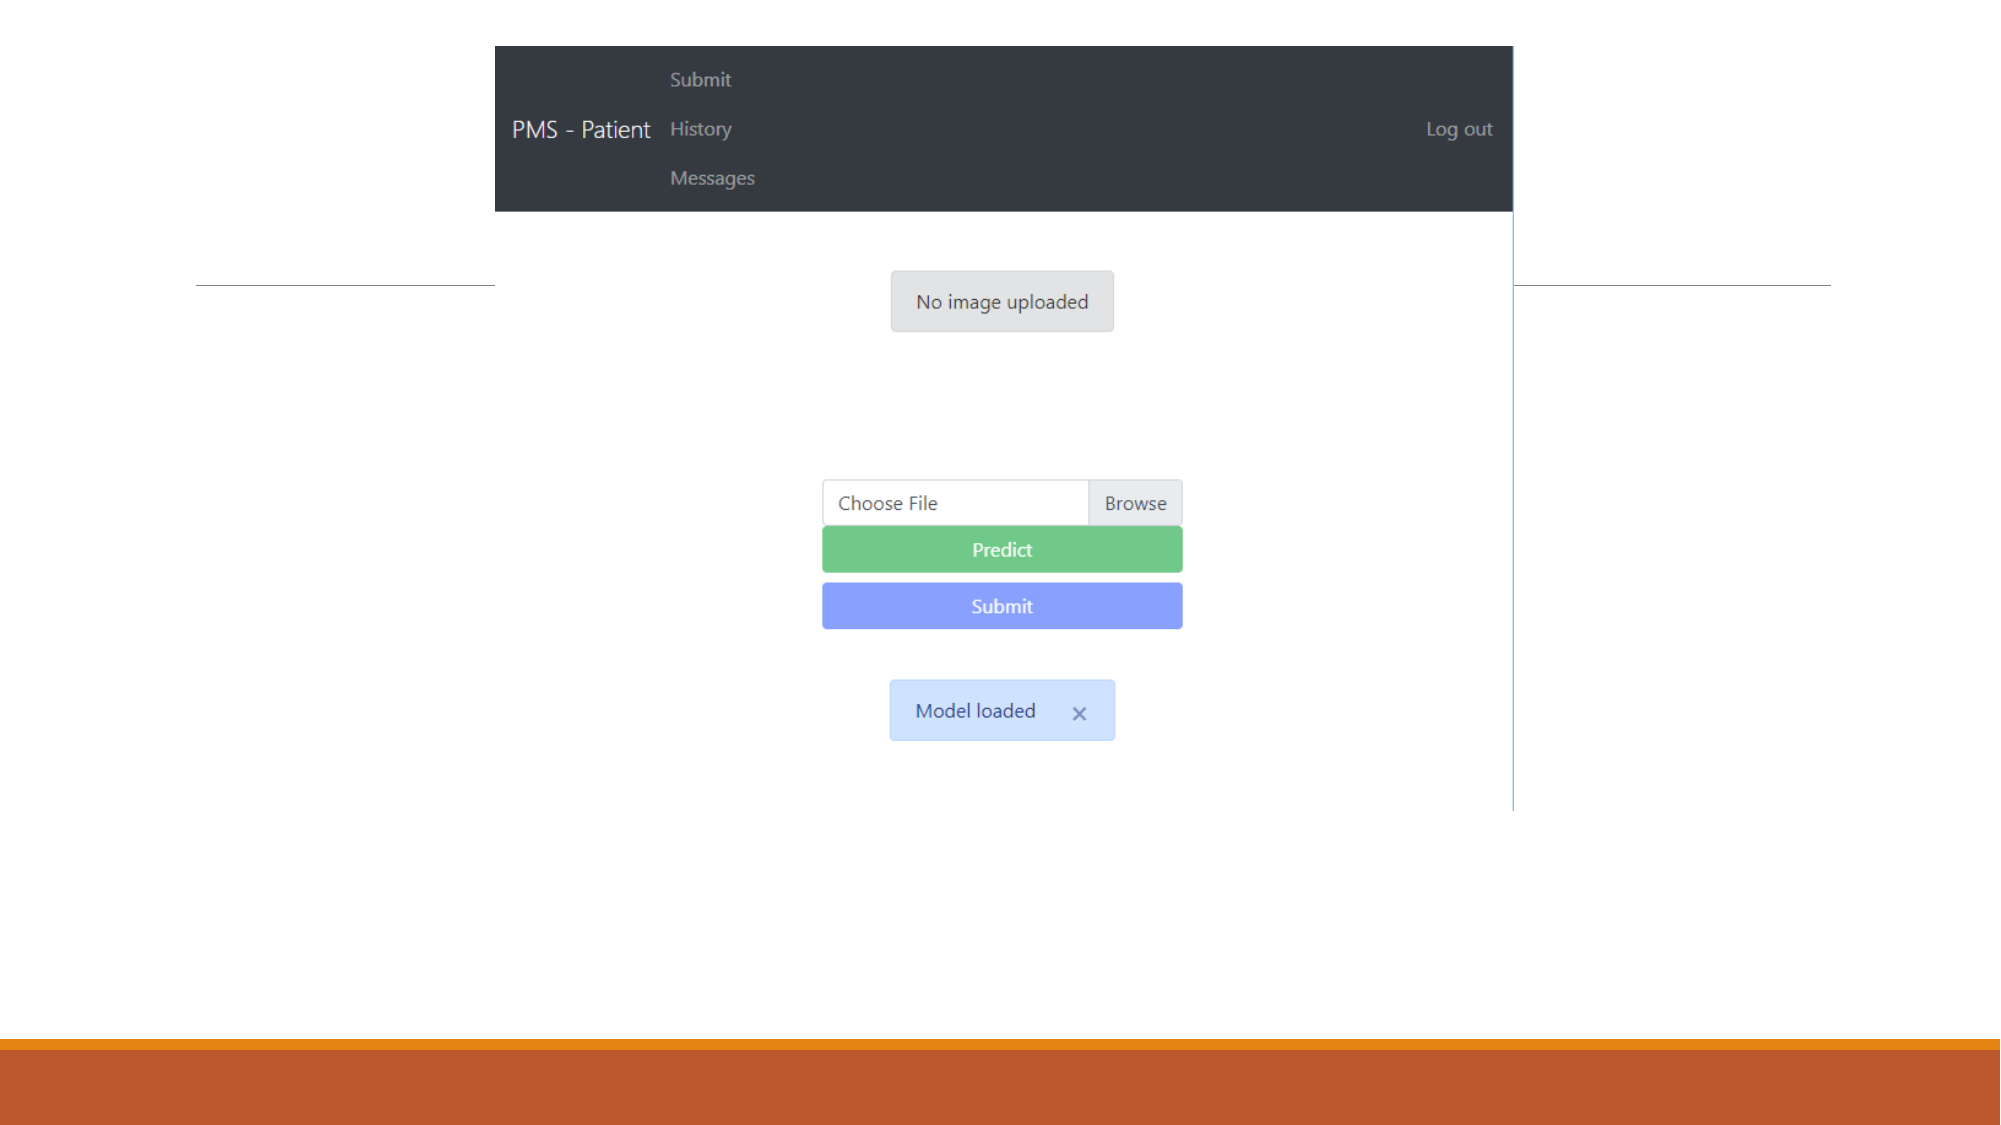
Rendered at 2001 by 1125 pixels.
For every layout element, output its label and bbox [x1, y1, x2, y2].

picture [495, 46, 1515, 811]
